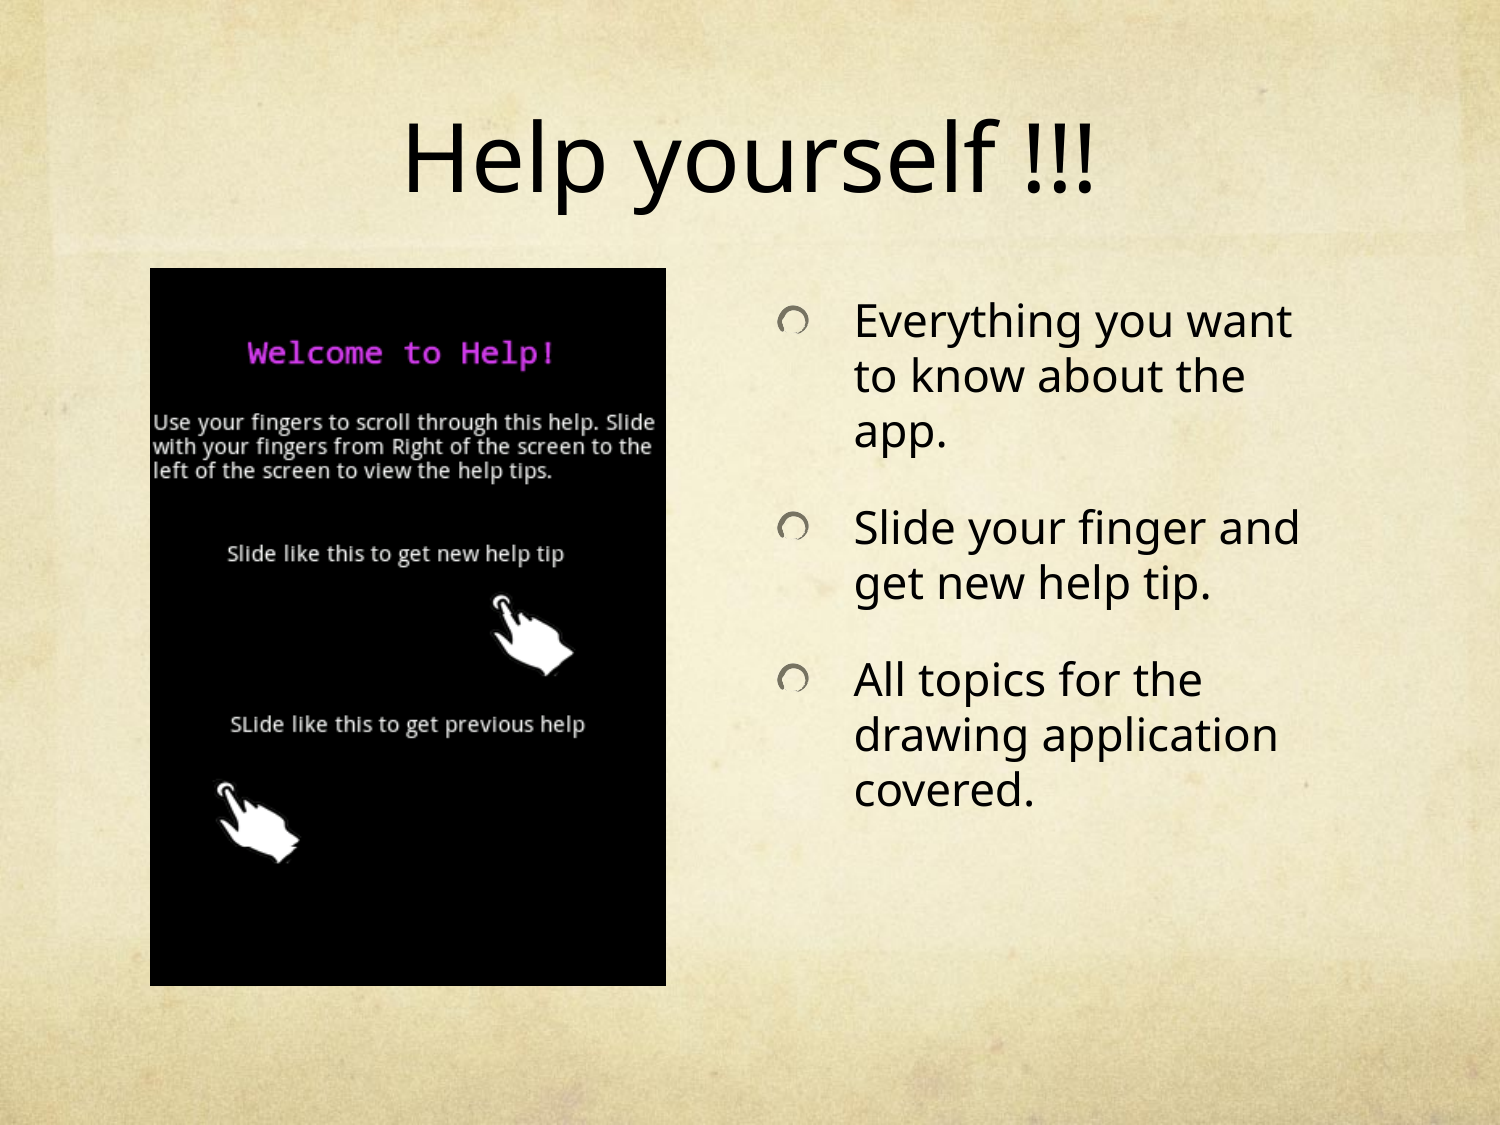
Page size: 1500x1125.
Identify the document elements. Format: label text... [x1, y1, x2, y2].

picture [0, 0, 1500, 1125]
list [149, 268, 667, 986]
list Everything you want to know about the app. Slide your finger and get new help tip. All topics for the drawing application covered. [762, 284, 1348, 950]
title Help yourself !!! [150, 82, 1350, 225]
